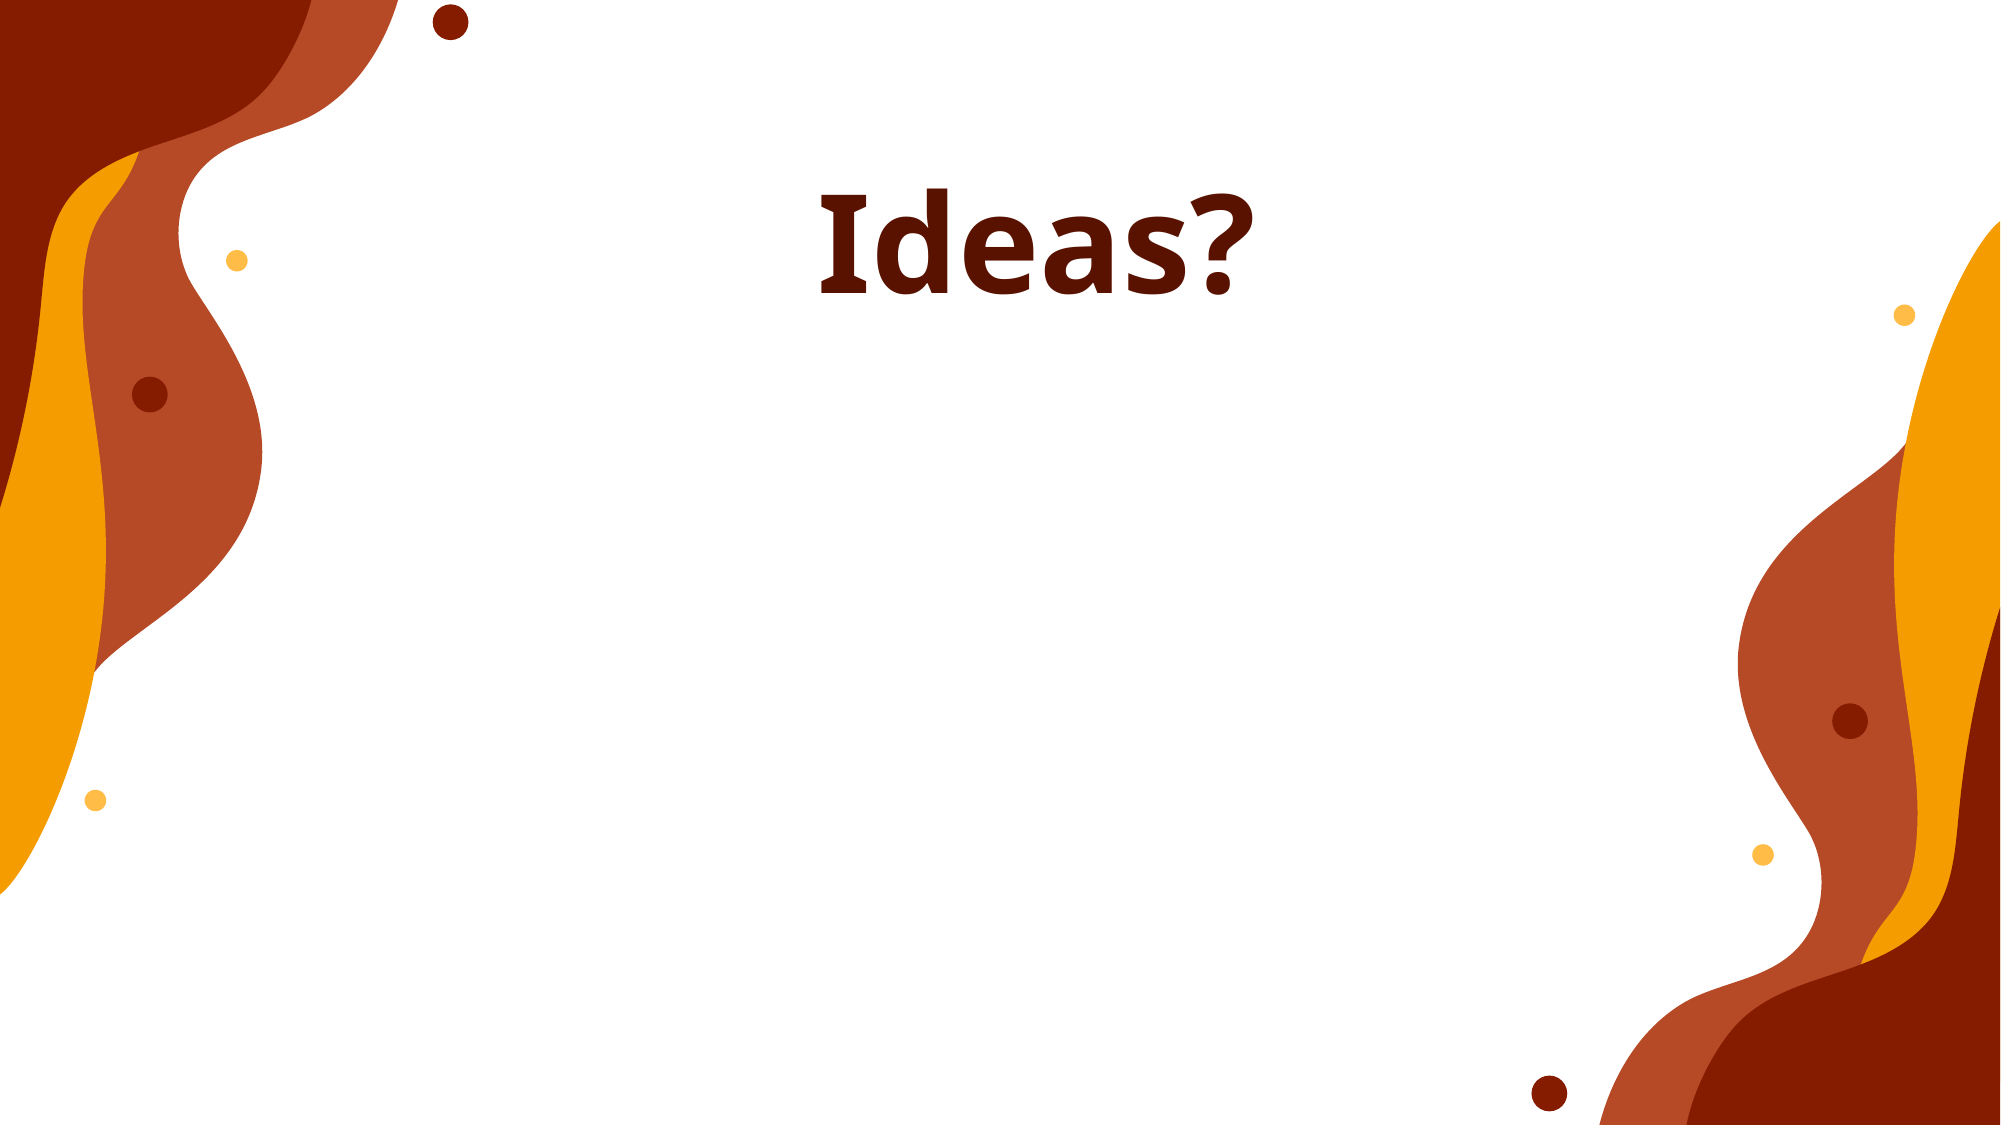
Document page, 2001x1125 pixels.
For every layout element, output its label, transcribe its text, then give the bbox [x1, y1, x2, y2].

title Ideas? [505, 159, 1569, 339]
